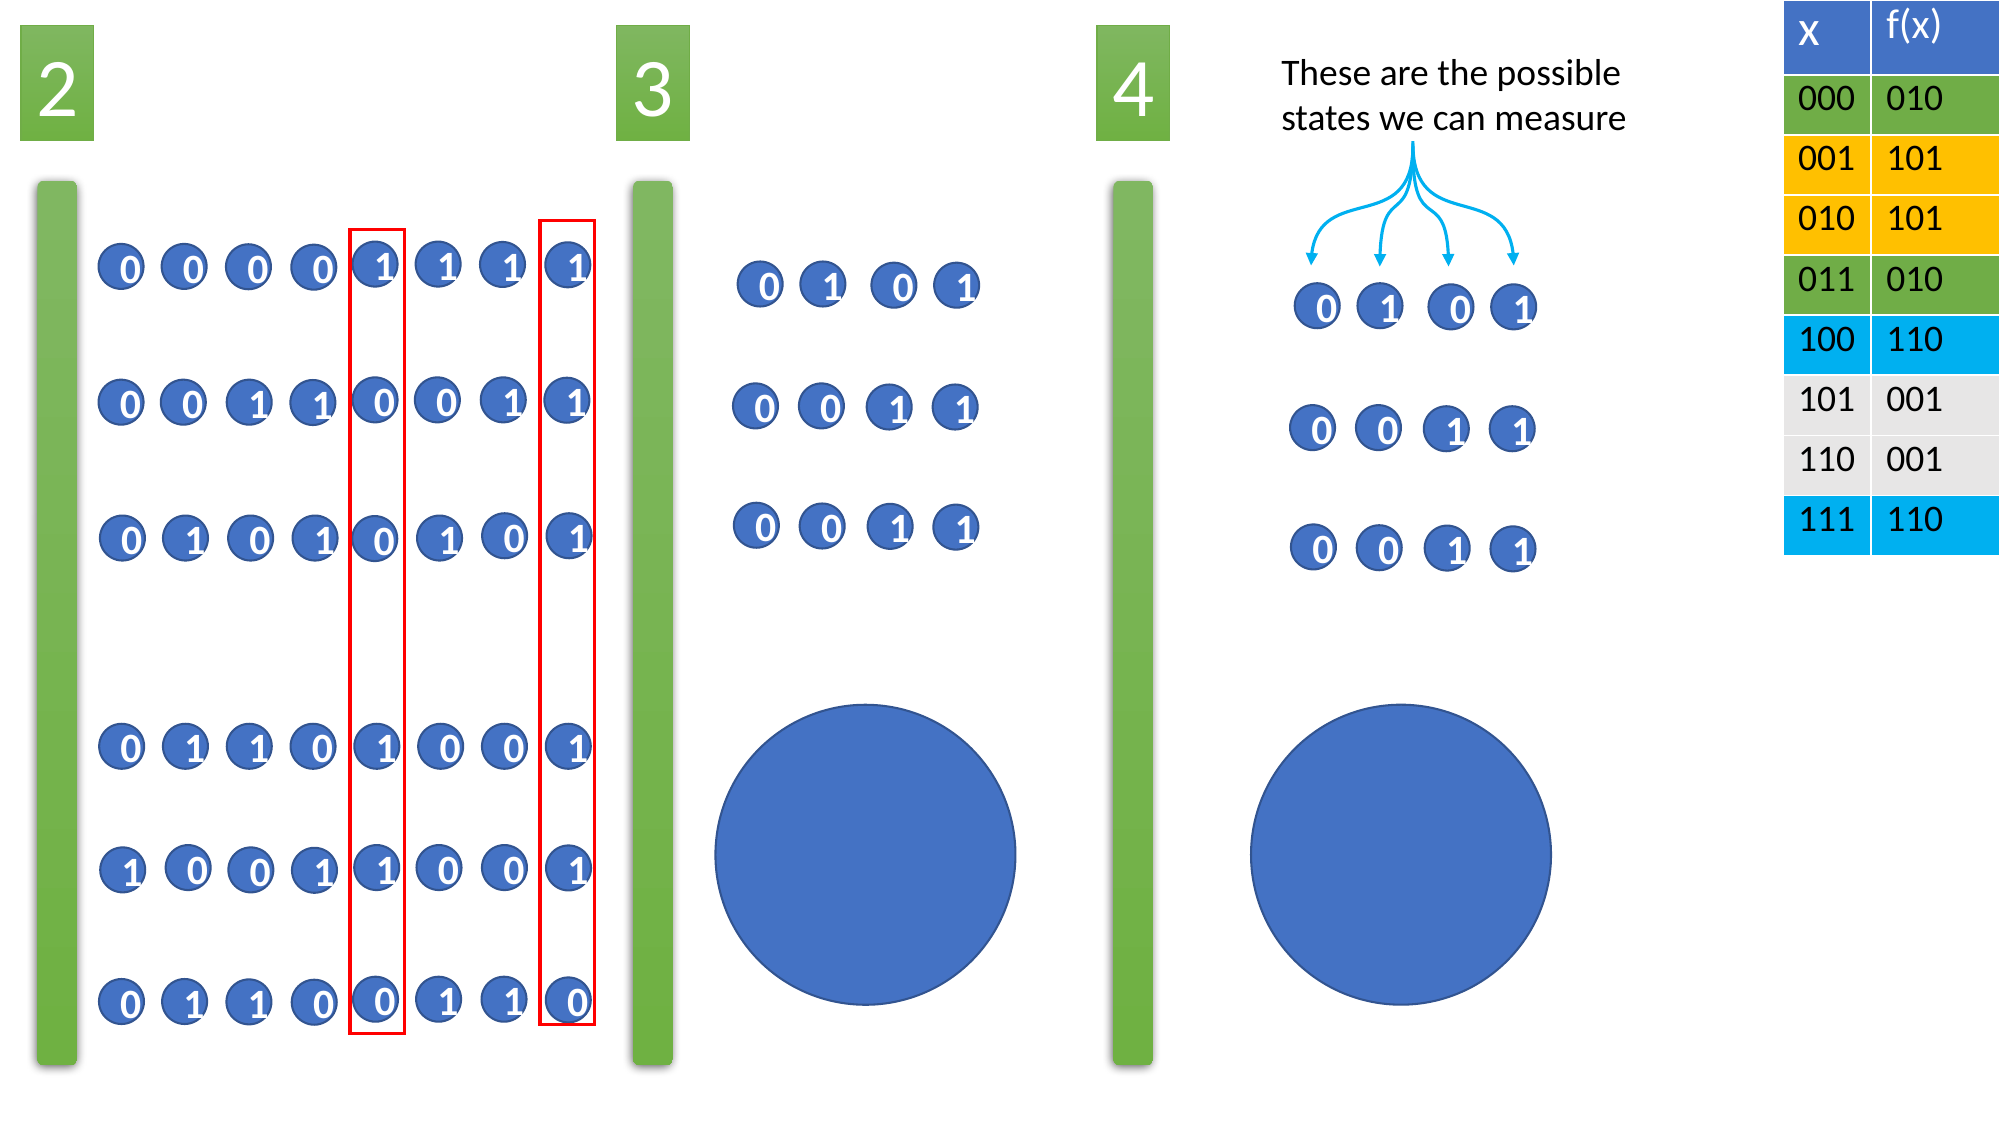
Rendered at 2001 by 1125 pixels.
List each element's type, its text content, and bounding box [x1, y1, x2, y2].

text_box 1 [866, 502, 914, 550]
table_cell 101 [1872, 196, 1999, 254]
text_box 0 [480, 722, 528, 770]
text_box 0 [732, 501, 780, 549]
text_box 0 [413, 376, 461, 424]
text_box 0 [290, 978, 338, 1026]
text_box 1 [1490, 283, 1538, 331]
text_box 0 [289, 722, 337, 770]
text_box 0 [736, 260, 784, 308]
text_box 1 [290, 846, 339, 894]
text_box 1 [225, 378, 273, 426]
table_cell 010 [1872, 76, 1999, 134]
text_box 1 [99, 846, 147, 894]
text_box 0 [1293, 282, 1341, 330]
text_box 3 [616, 25, 690, 141]
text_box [1302, 155, 1422, 257]
text_box 0 [1427, 283, 1475, 331]
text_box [1372, 190, 1402, 227]
text_box 1 [480, 975, 528, 1023]
text_box 0 [1354, 404, 1403, 452]
text_box 1 [1423, 524, 1471, 572]
text_box 0 [481, 512, 529, 560]
text_box 4 [1096, 25, 1170, 141]
table_cell 101 [1872, 136, 1999, 194]
text_box [1113, 180, 1154, 1066]
text_box 0 [1355, 524, 1403, 572]
text_box These are the possible states we can measure [1266, 40, 1646, 146]
text_box 1 [1488, 405, 1536, 453]
text_box 0 [1289, 523, 1337, 571]
text_box 1 [865, 383, 913, 431]
text_box [539, 220, 596, 1026]
table_cell 001 [1872, 376, 1999, 435]
text_box 2 [20, 25, 94, 141]
text_box 0 [97, 977, 146, 1026]
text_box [1402, 153, 1525, 255]
table_cell 010 [1784, 196, 1870, 254]
table_cell 110 [1872, 496, 1999, 555]
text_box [1333, 187, 1402, 221]
text_box 1 [1422, 405, 1470, 453]
text_box 0 [164, 844, 212, 892]
table_cell 100 [1784, 316, 1870, 374]
text_box 0 [227, 846, 275, 894]
text_box 1 [415, 975, 463, 1023]
text_box 1 [161, 514, 210, 562]
text_box 1 [291, 514, 339, 562]
table_cell 111 [1784, 496, 1870, 555]
table_cell 000 [1784, 76, 1870, 134]
table_header f(x) [1872, 1, 1999, 74]
text_box 0 [417, 722, 465, 770]
text_box 0 [160, 242, 208, 290]
text_box 0 [97, 378, 145, 426]
text_box 1 [161, 977, 209, 1026]
text_box 0 [98, 722, 146, 770]
text_box 0 [159, 378, 207, 426]
text_box 0 [1289, 404, 1337, 452]
table_cell 110 [1872, 316, 1999, 374]
text_box 0 [797, 382, 845, 430]
text_box 1 [225, 978, 273, 1026]
text_box 1 [225, 722, 273, 770]
text_box 1 [933, 261, 981, 309]
text_box 1 [416, 514, 464, 562]
text_box [714, 703, 1017, 1006]
text_box 0 [798, 502, 846, 550]
text_box 0 [98, 514, 146, 562]
text_box 0 [480, 844, 528, 892]
text_box [1249, 703, 1553, 1006]
text_box [37, 180, 78, 1066]
table_cell 001 [1784, 136, 1870, 194]
text_box 1 [1489, 525, 1537, 573]
text_box 0 [227, 514, 275, 562]
text_box 1 [932, 503, 980, 551]
text_box 1 [479, 376, 527, 424]
text_box 1 [799, 260, 847, 308]
text_box 1 [1356, 282, 1404, 330]
table_cell 101 [1784, 376, 1870, 435]
text_box 0 [290, 243, 338, 291]
text_box 1 [414, 240, 462, 288]
text_box 0 [97, 242, 145, 290]
table_cell 011 [1784, 256, 1870, 314]
text_box 0 [415, 844, 463, 892]
text_box 1 [161, 722, 209, 770]
text_box 0 [224, 243, 272, 291]
table_cell 001 [1872, 436, 1999, 495]
text_box [632, 180, 673, 1066]
text_box 1 [289, 378, 337, 427]
text_box 1 [931, 383, 979, 431]
table_cell 110 [1784, 436, 1870, 495]
text_box 1 [478, 240, 527, 288]
table_cell 010 [1872, 256, 1999, 314]
text_box [349, 229, 406, 1035]
table_header x [1784, 1, 1870, 74]
text_box 0 [870, 261, 918, 309]
text_box 0 [731, 382, 780, 430]
